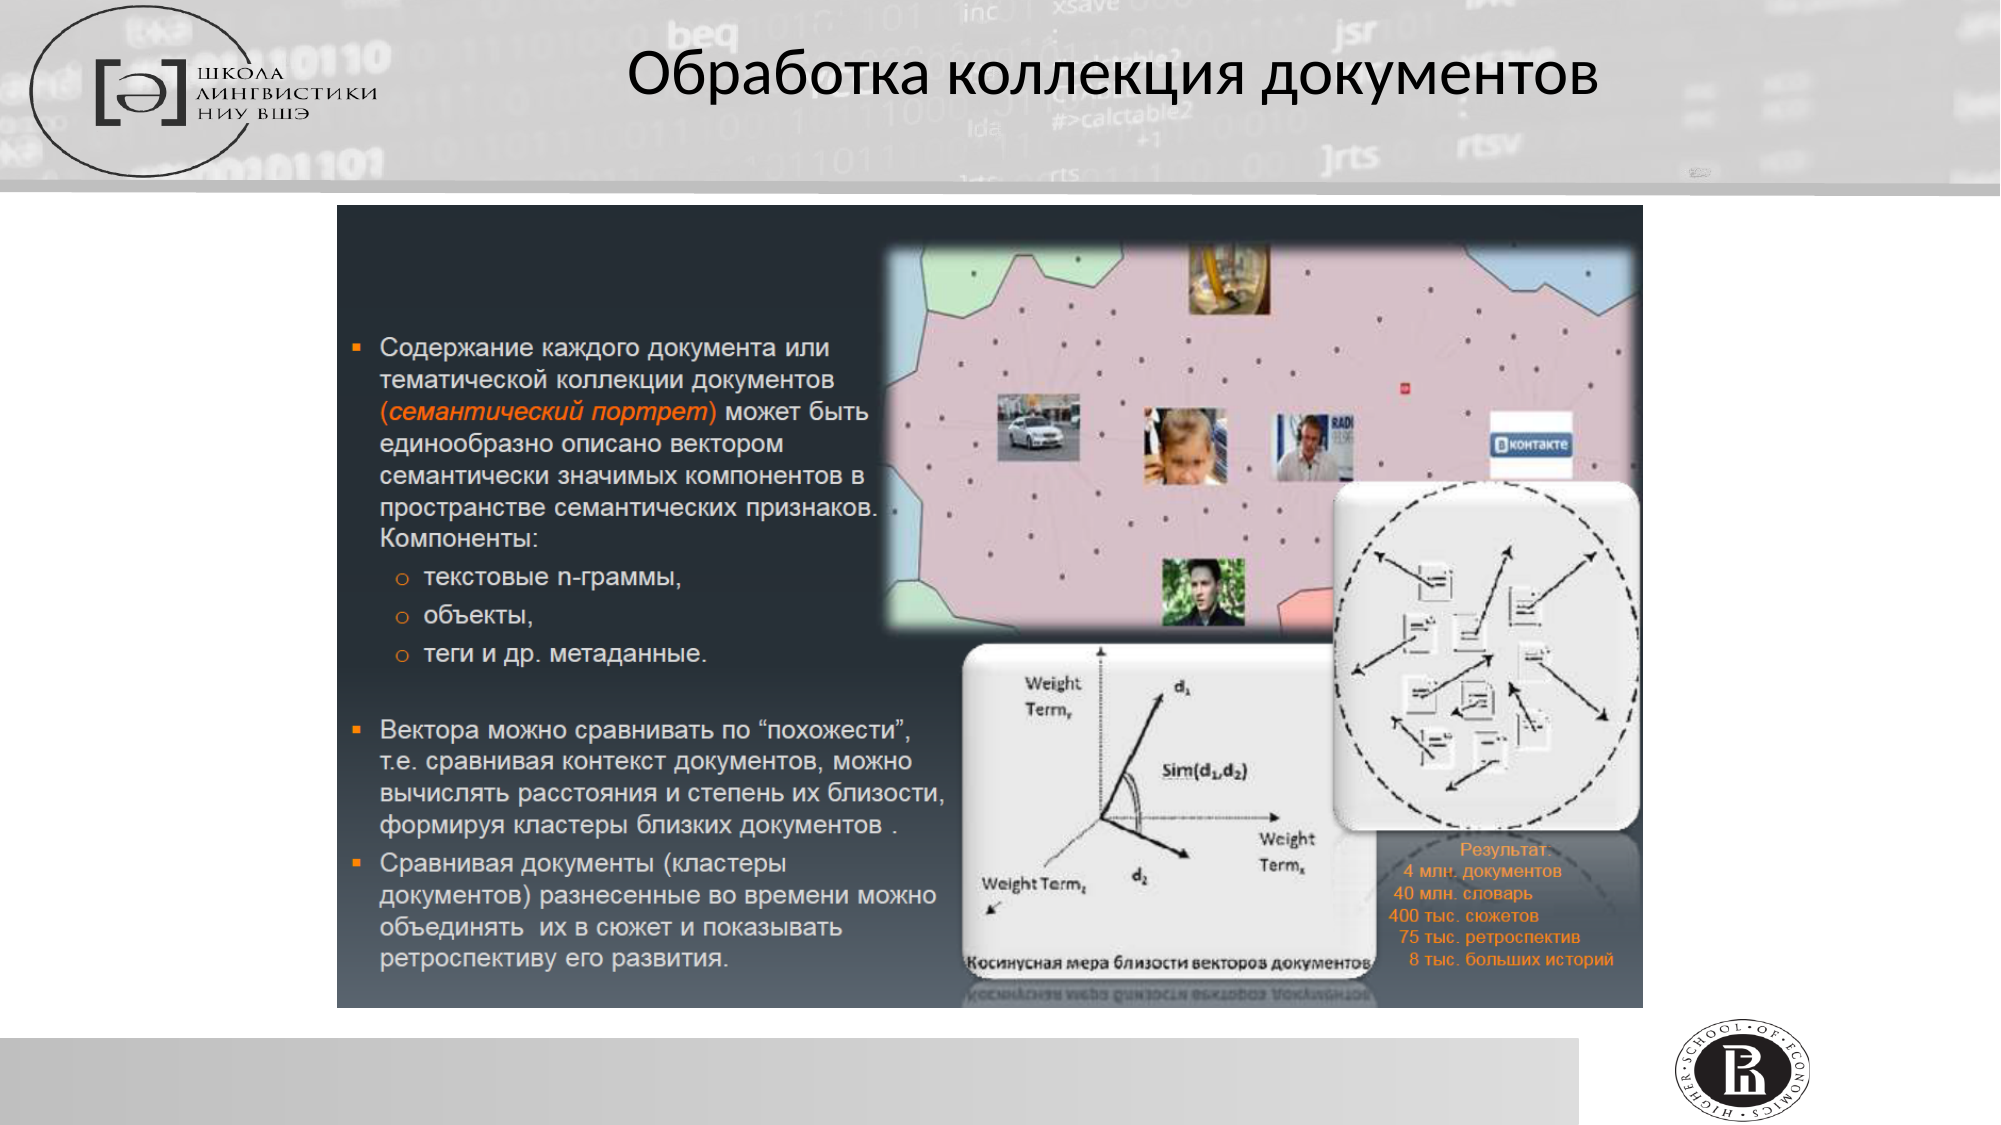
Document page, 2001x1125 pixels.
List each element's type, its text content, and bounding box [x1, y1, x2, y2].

picture [337, 205, 1643, 1008]
picture [1675, 1019, 1810, 1124]
picture [0, 0, 2001, 186]
title Обработка коллекция документов [586, 29, 1643, 169]
